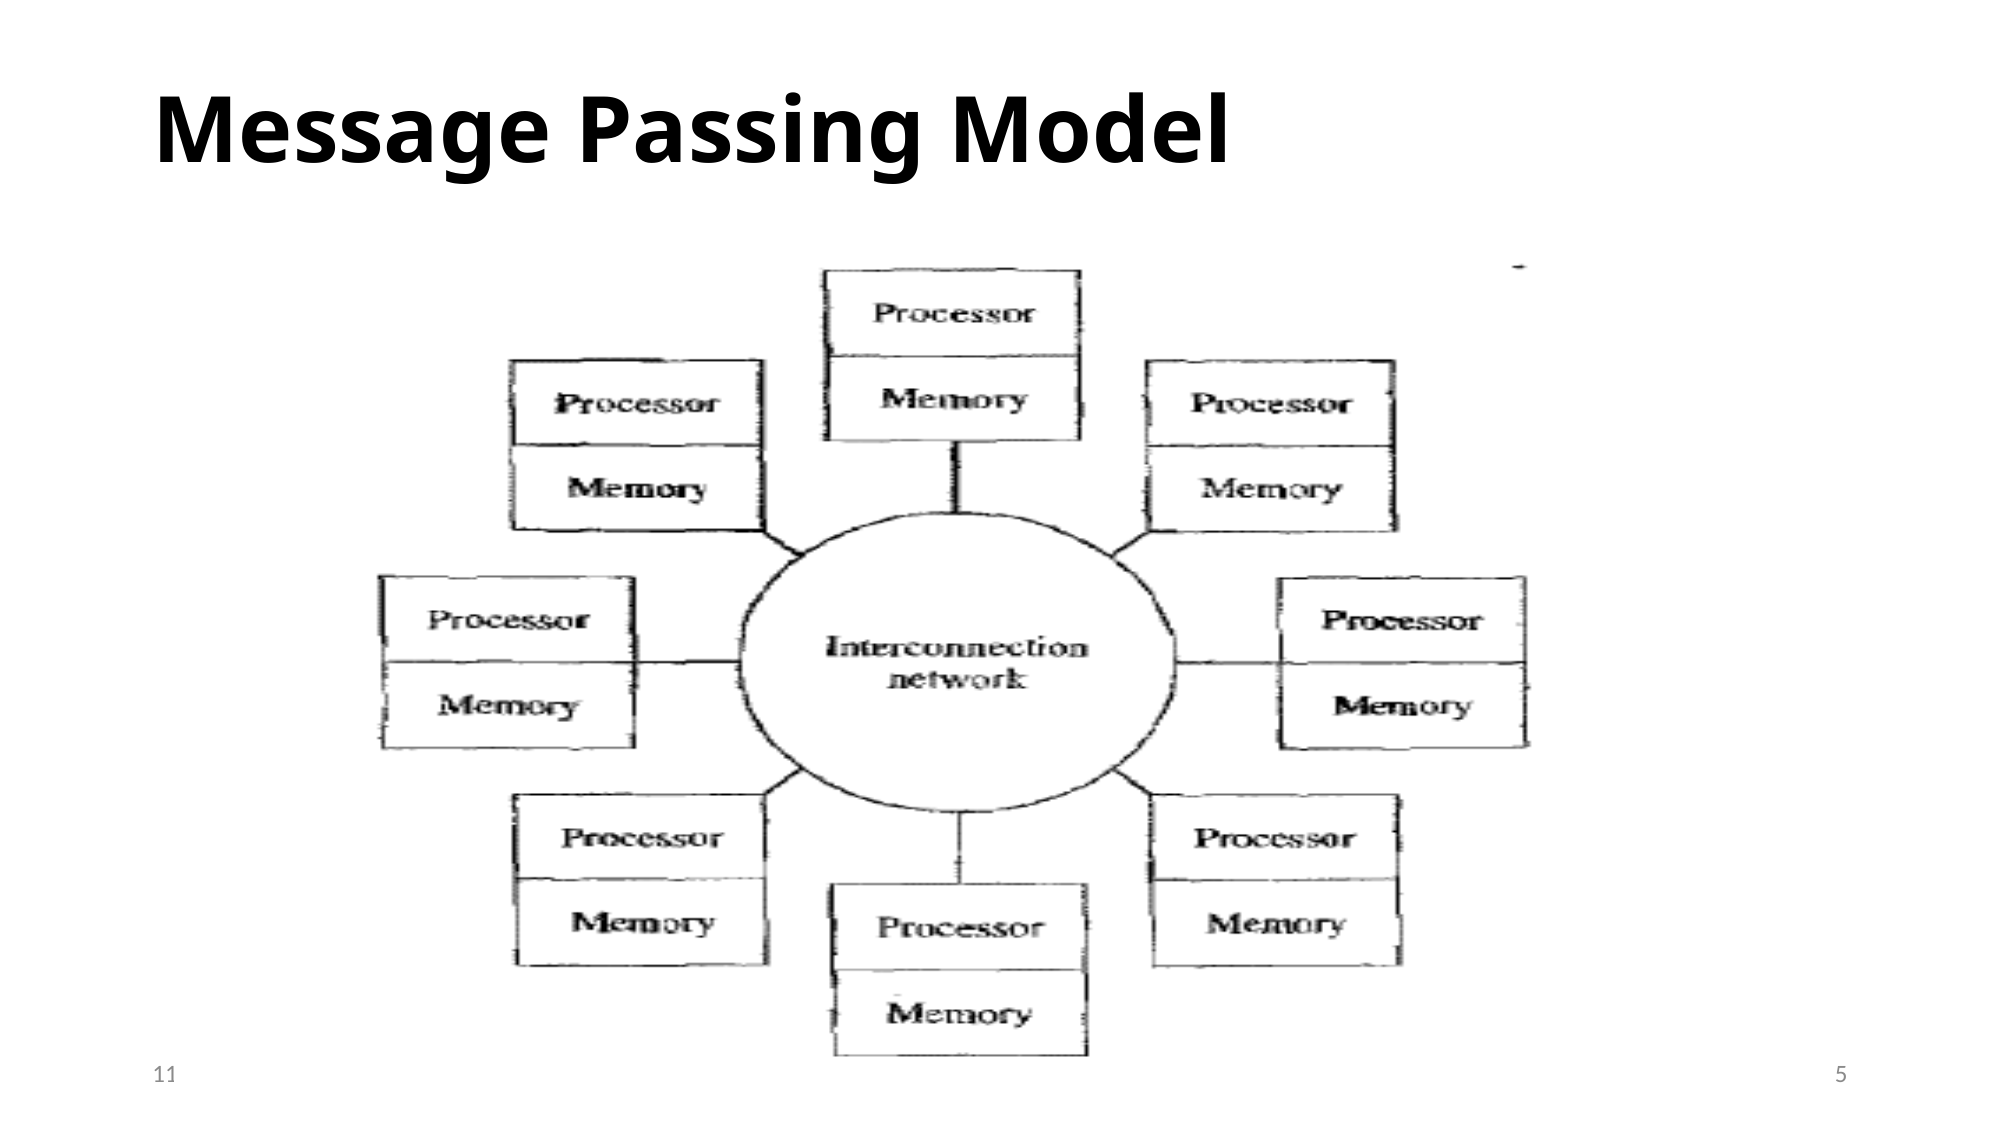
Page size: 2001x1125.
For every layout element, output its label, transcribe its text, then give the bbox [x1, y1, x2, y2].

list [174, 206, 1825, 1125]
slide_number 5 [1825, 1042, 1863, 1103]
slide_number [137, 1042, 174, 1103]
title Message Passing Model [137, 59, 1863, 207]
